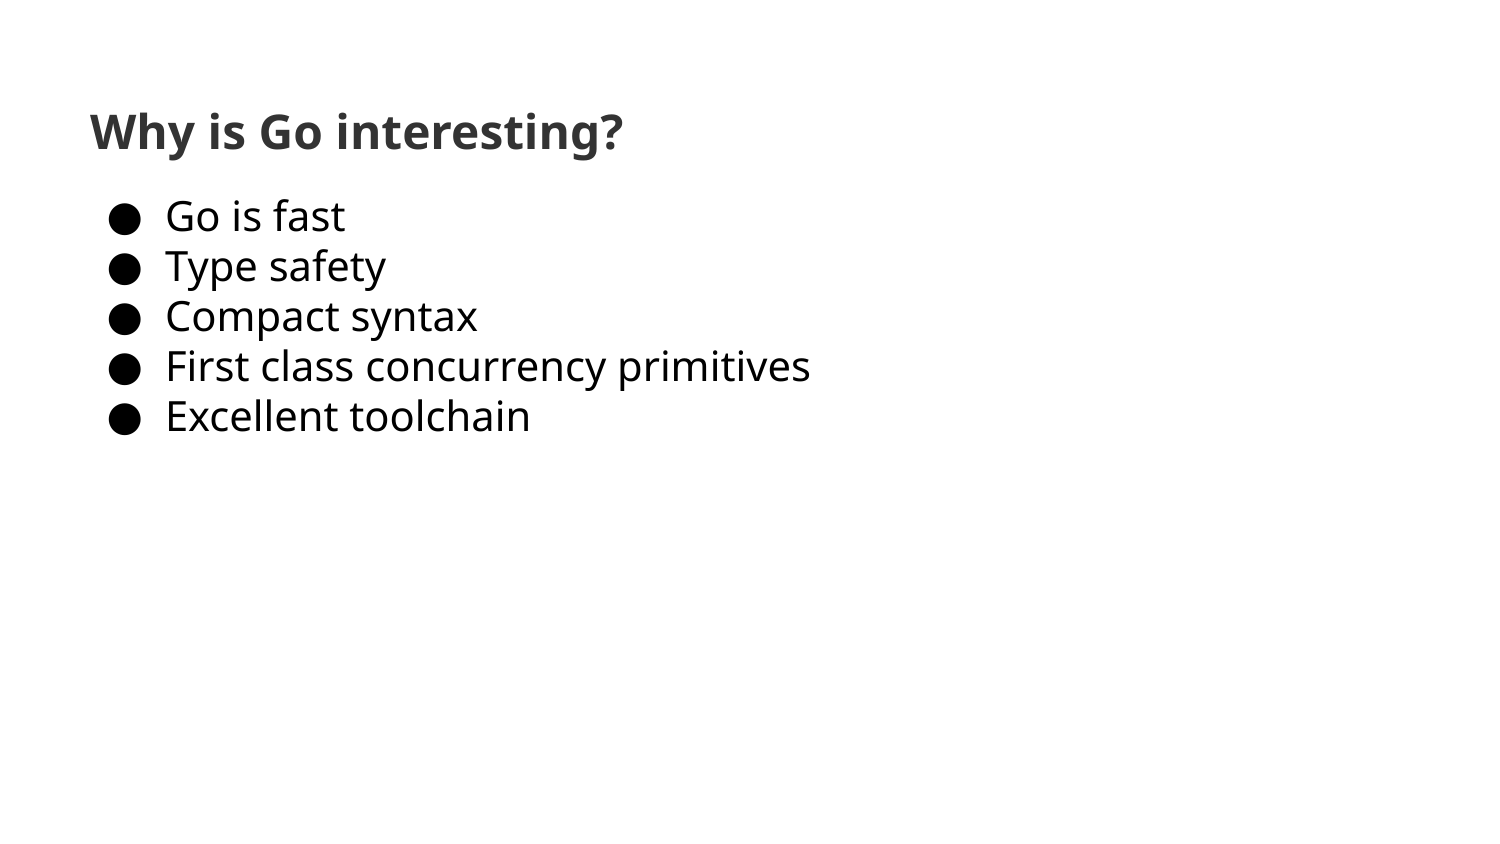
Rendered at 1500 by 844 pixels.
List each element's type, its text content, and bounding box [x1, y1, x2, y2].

list Go is fast Type safety Compact syntax First class concurrency primitives Excellent toolchain [75, 174, 1425, 808]
title Why is Go interesting? [75, 33, 1425, 174]
